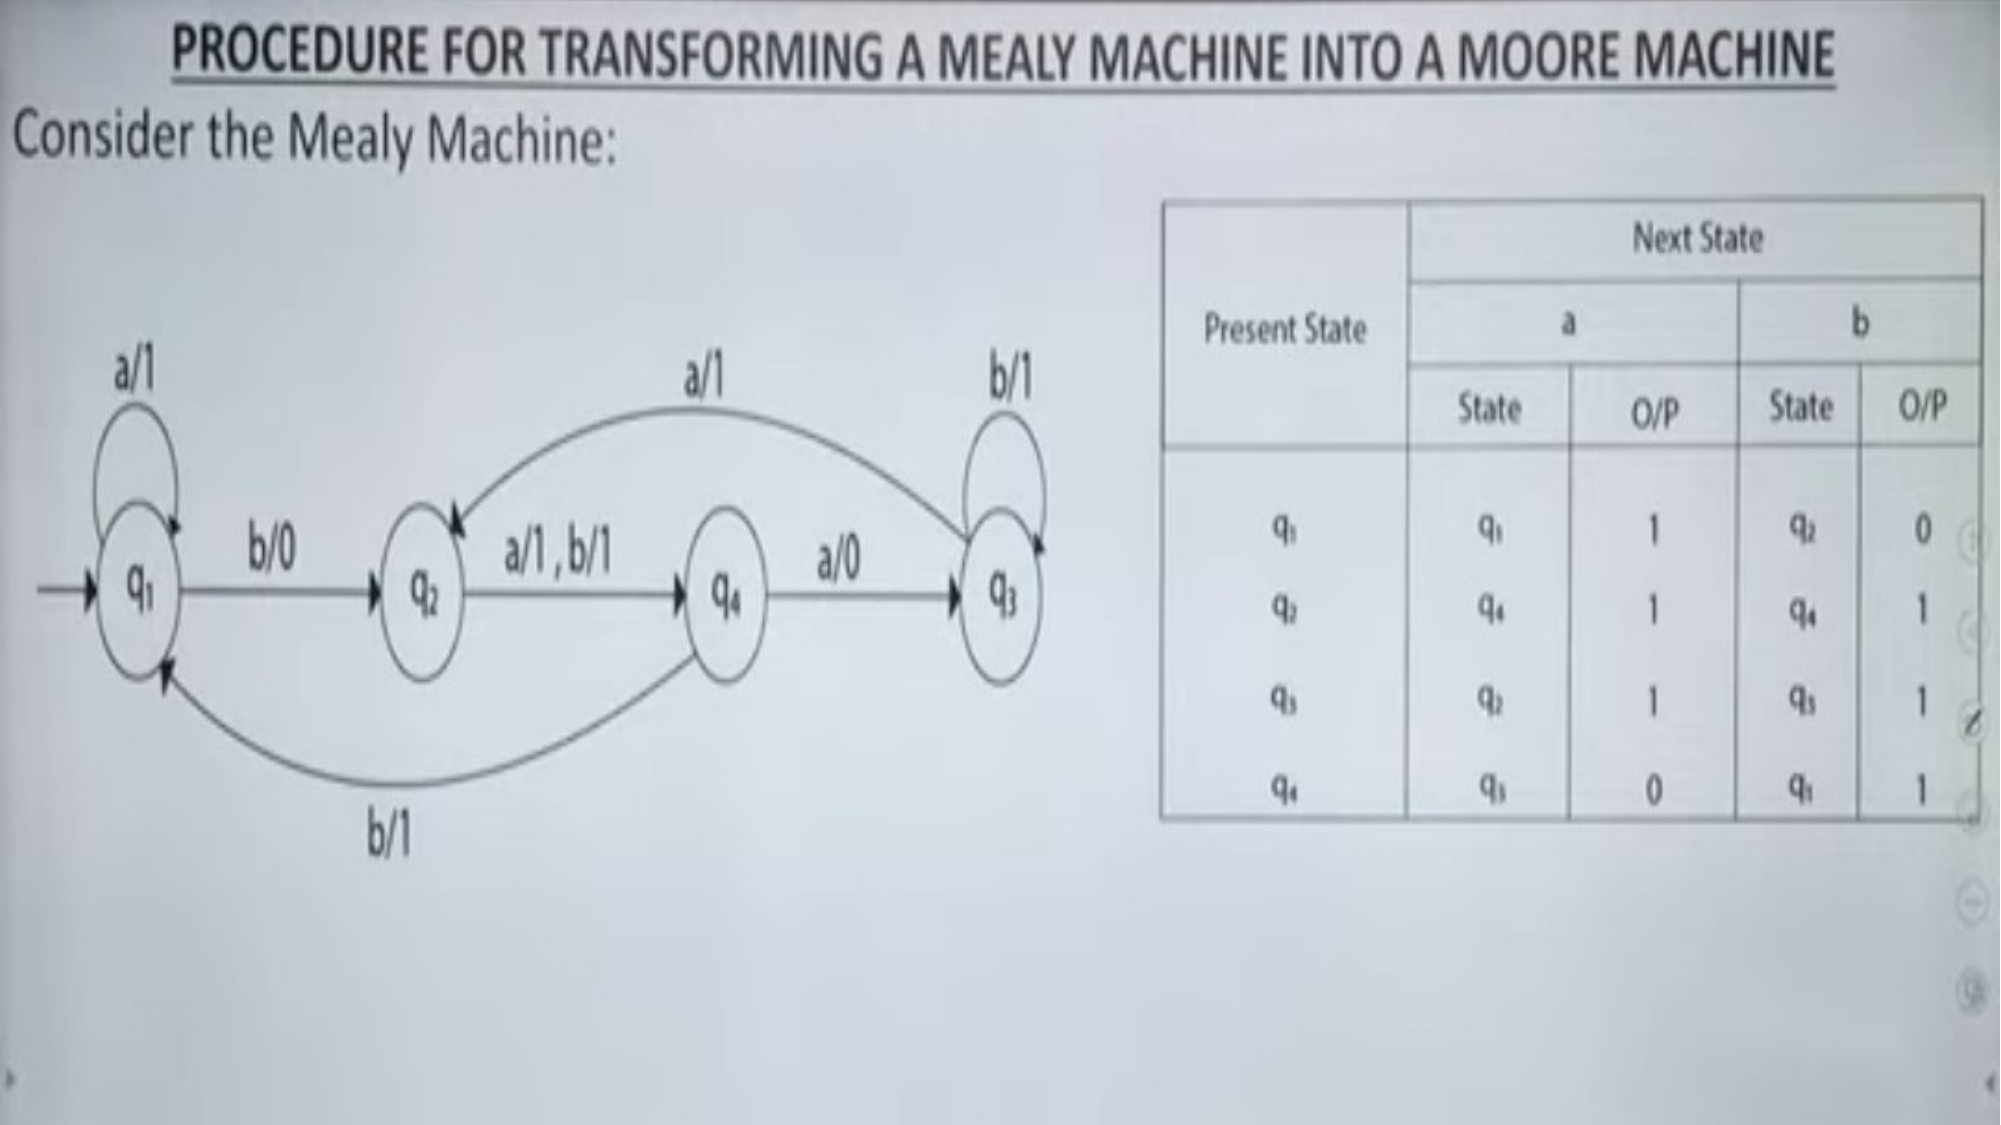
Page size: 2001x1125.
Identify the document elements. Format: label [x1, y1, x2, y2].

list [0, 0, 2000, 1125]
